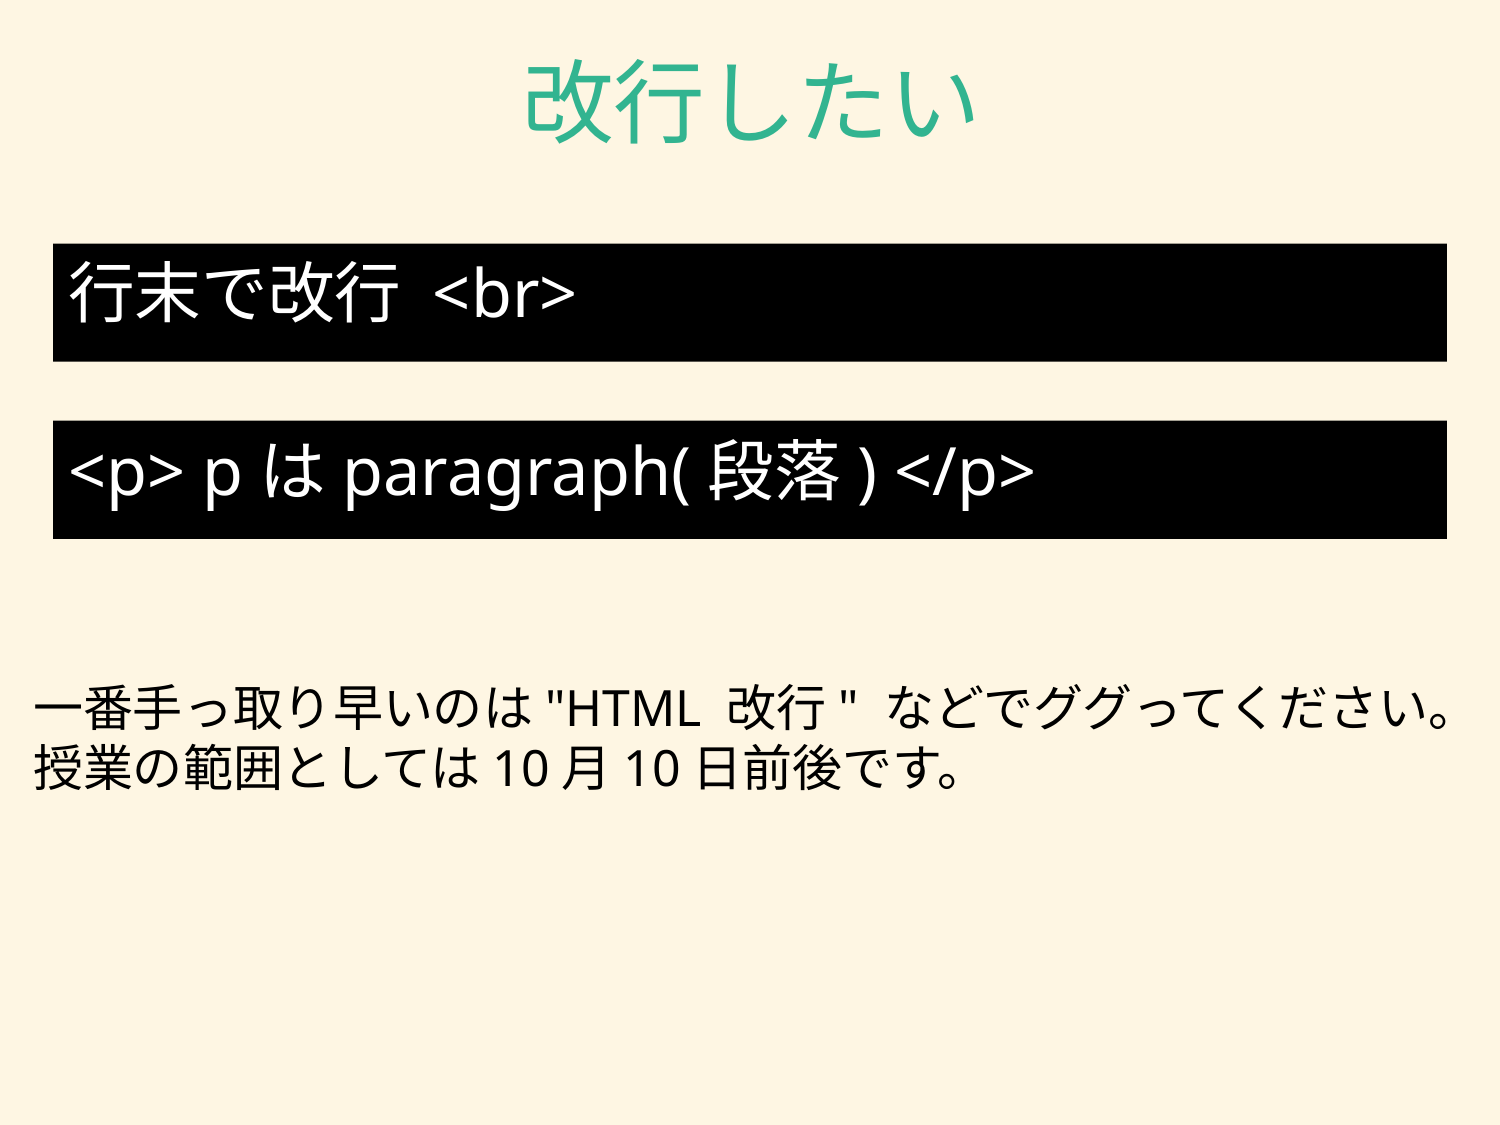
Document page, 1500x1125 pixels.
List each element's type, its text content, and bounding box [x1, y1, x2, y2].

text_box 一番手っ取り早いのは"HTML 改行" などでググってください。 授業の範囲としては10月10日前後です。 [18, 668, 1494, 864]
list 行末で改行 <br> [53, 243, 1447, 362]
title 改行したい [76, 19, 1427, 180]
text_box <p> pはparagraph(段落) </p> [53, 420, 1447, 539]
